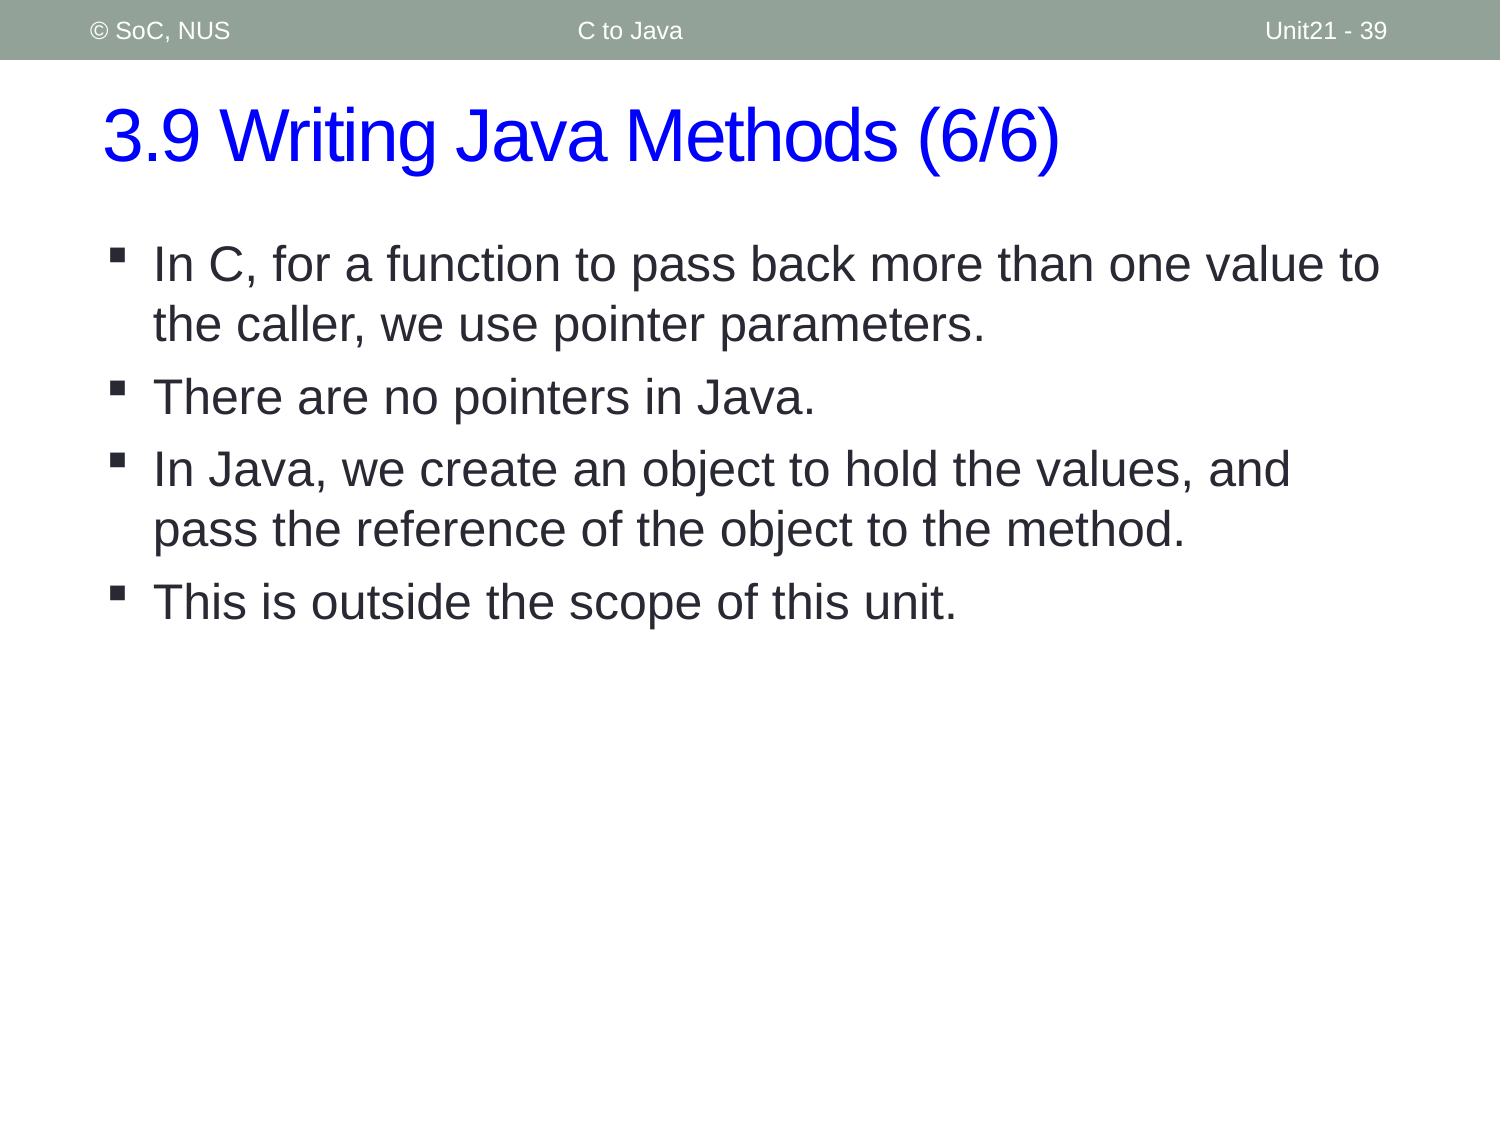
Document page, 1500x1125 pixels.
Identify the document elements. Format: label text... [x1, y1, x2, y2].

title 3.9 Writing Java Methods (6/6) [87, 62, 1463, 200]
footer C to Java [562, 3, 1238, 57]
slide_number Unit21 - 39 [1250, 3, 1425, 57]
slide_number © SoC, NUS [75, 3, 550, 57]
text_box In C, for a function to pass back more than one value to the caller, we use pointer parameters. There are no pointers in Java. In Java, we create an object to hold the values, and pass the reference of the object to the method. This is outside the scope of this unit. [91, 224, 1422, 637]
